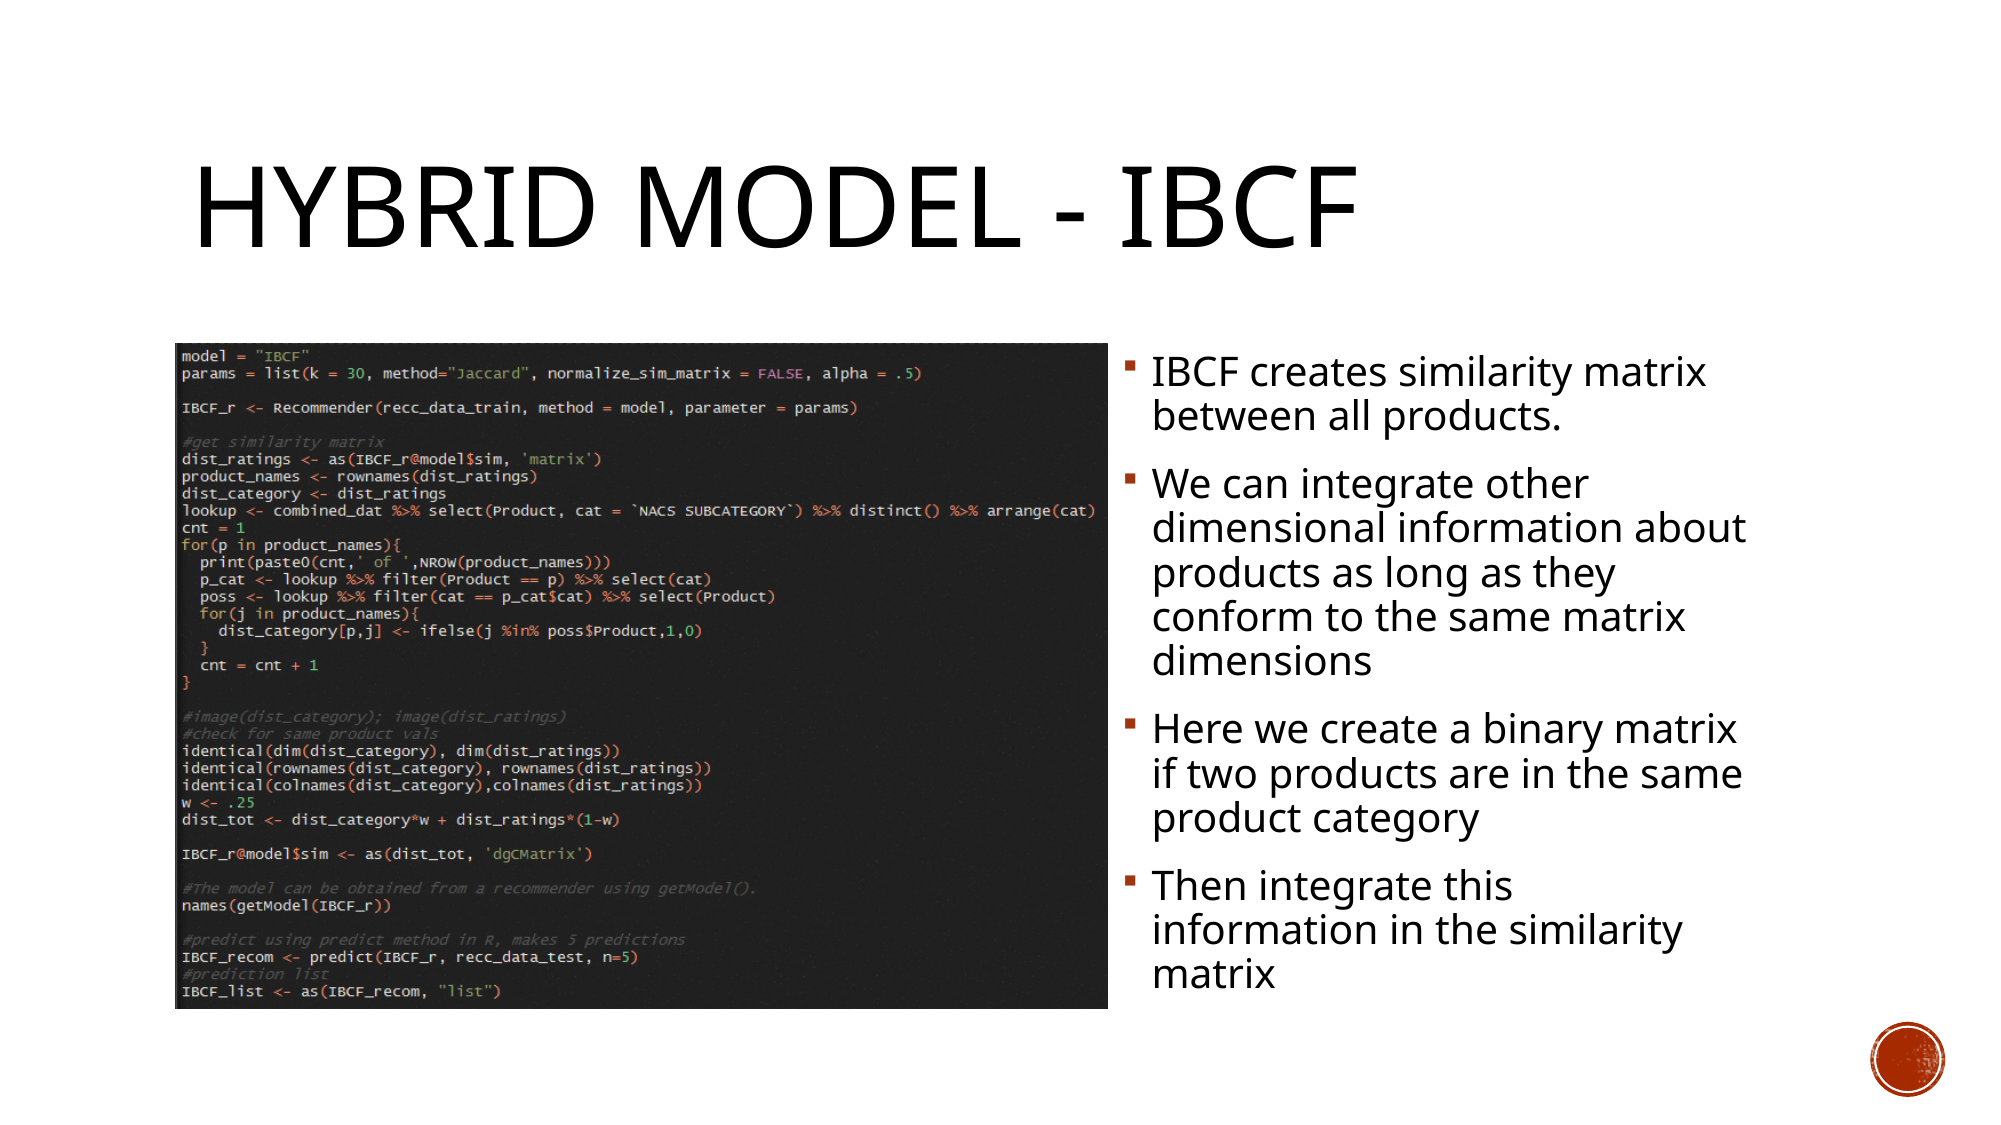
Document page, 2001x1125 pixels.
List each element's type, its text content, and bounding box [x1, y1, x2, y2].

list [177, 345, 1106, 1007]
text_box IBCF creates similarity matrix between all products. We can integrate other dimensional information about products as long as they conform to the same matrix dimensions Here we create a binary matrix if two products are in the same product category Then integrate this information in the similarity matrix [1108, 343, 1764, 1008]
title Hybrid model - ibcf [175, 79, 1826, 344]
